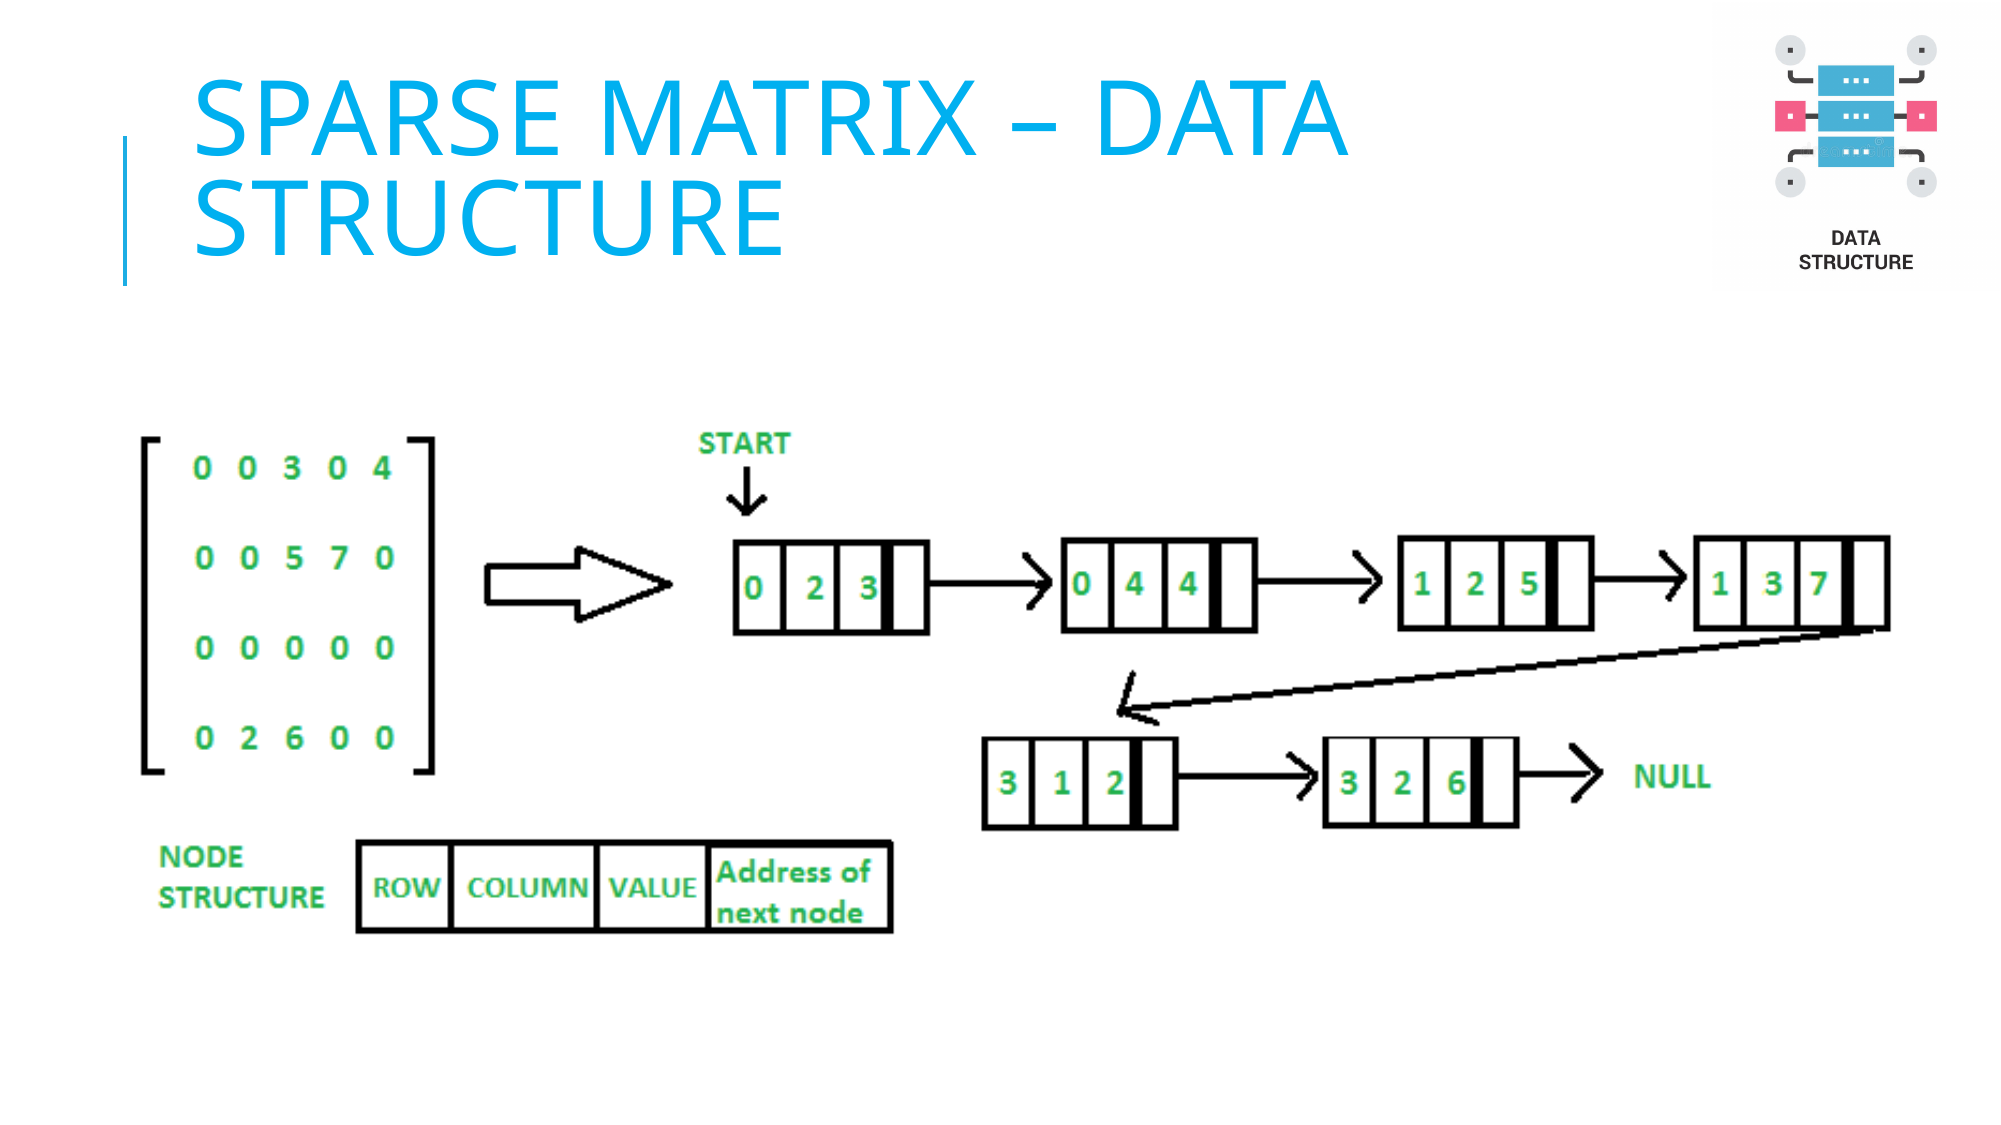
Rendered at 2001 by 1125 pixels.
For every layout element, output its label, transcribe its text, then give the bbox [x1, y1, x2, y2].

picture [131, 374, 1919, 976]
title SPARSE MATRIX – DATA STRUCTURE [177, 52, 1773, 299]
picture [1712, 2, 2000, 291]
